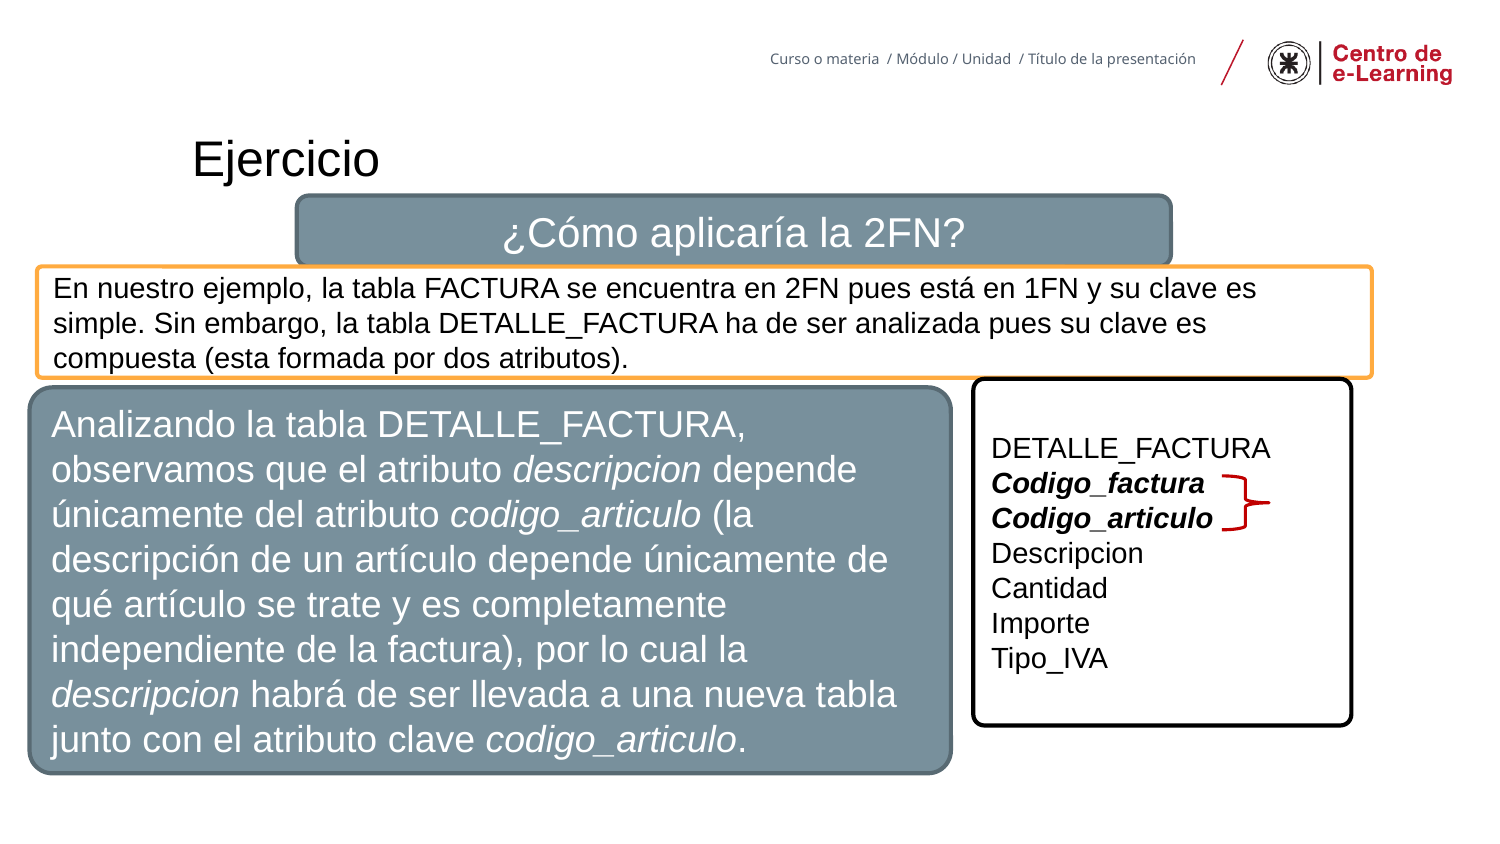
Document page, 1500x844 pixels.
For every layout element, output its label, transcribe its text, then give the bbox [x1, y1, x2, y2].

text_box [1221, 475, 1270, 531]
text_box ¿Cómo aplicaría la 2FN? [294, 193, 1174, 264]
text_box Analizando la tabla DETALLE_FACTURA, observamos que el atributo descripcion depende únicamente del atributo codigo_articulo (la descripción de un artículo depende únicamente de qué artículo se trate y es completamente independiente de la factura), por lo cual la descripcion habrá de ser llevada a una nueva tabla junto con el atributo clave codigo_articulo. [27, 385, 954, 776]
text_box Ejercicio [191, 132, 989, 258]
text_box DETALLE_FACTURA Codigo_factura Codigo_articulo Descripcion Cantidad Importe Tipo_IVA [971, 376, 1354, 728]
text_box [1221, 39, 1244, 86]
title Curso o materia / Módulo / Unidad / Título de la presentación [742, 51, 1201, 73]
picture [1264, 33, 1456, 91]
text_box [191, 380, 1282, 804]
text_box En nuestro ejemplo, la tabla FACTURA se encuentra en 2FN pues está en 1FN y su clave es simple. Sin embargo, la tabla DETALLE_FACTURA ha de ser analizada pues su clave es compuesta (esta formada por dos atributos). [34, 264, 1374, 380]
